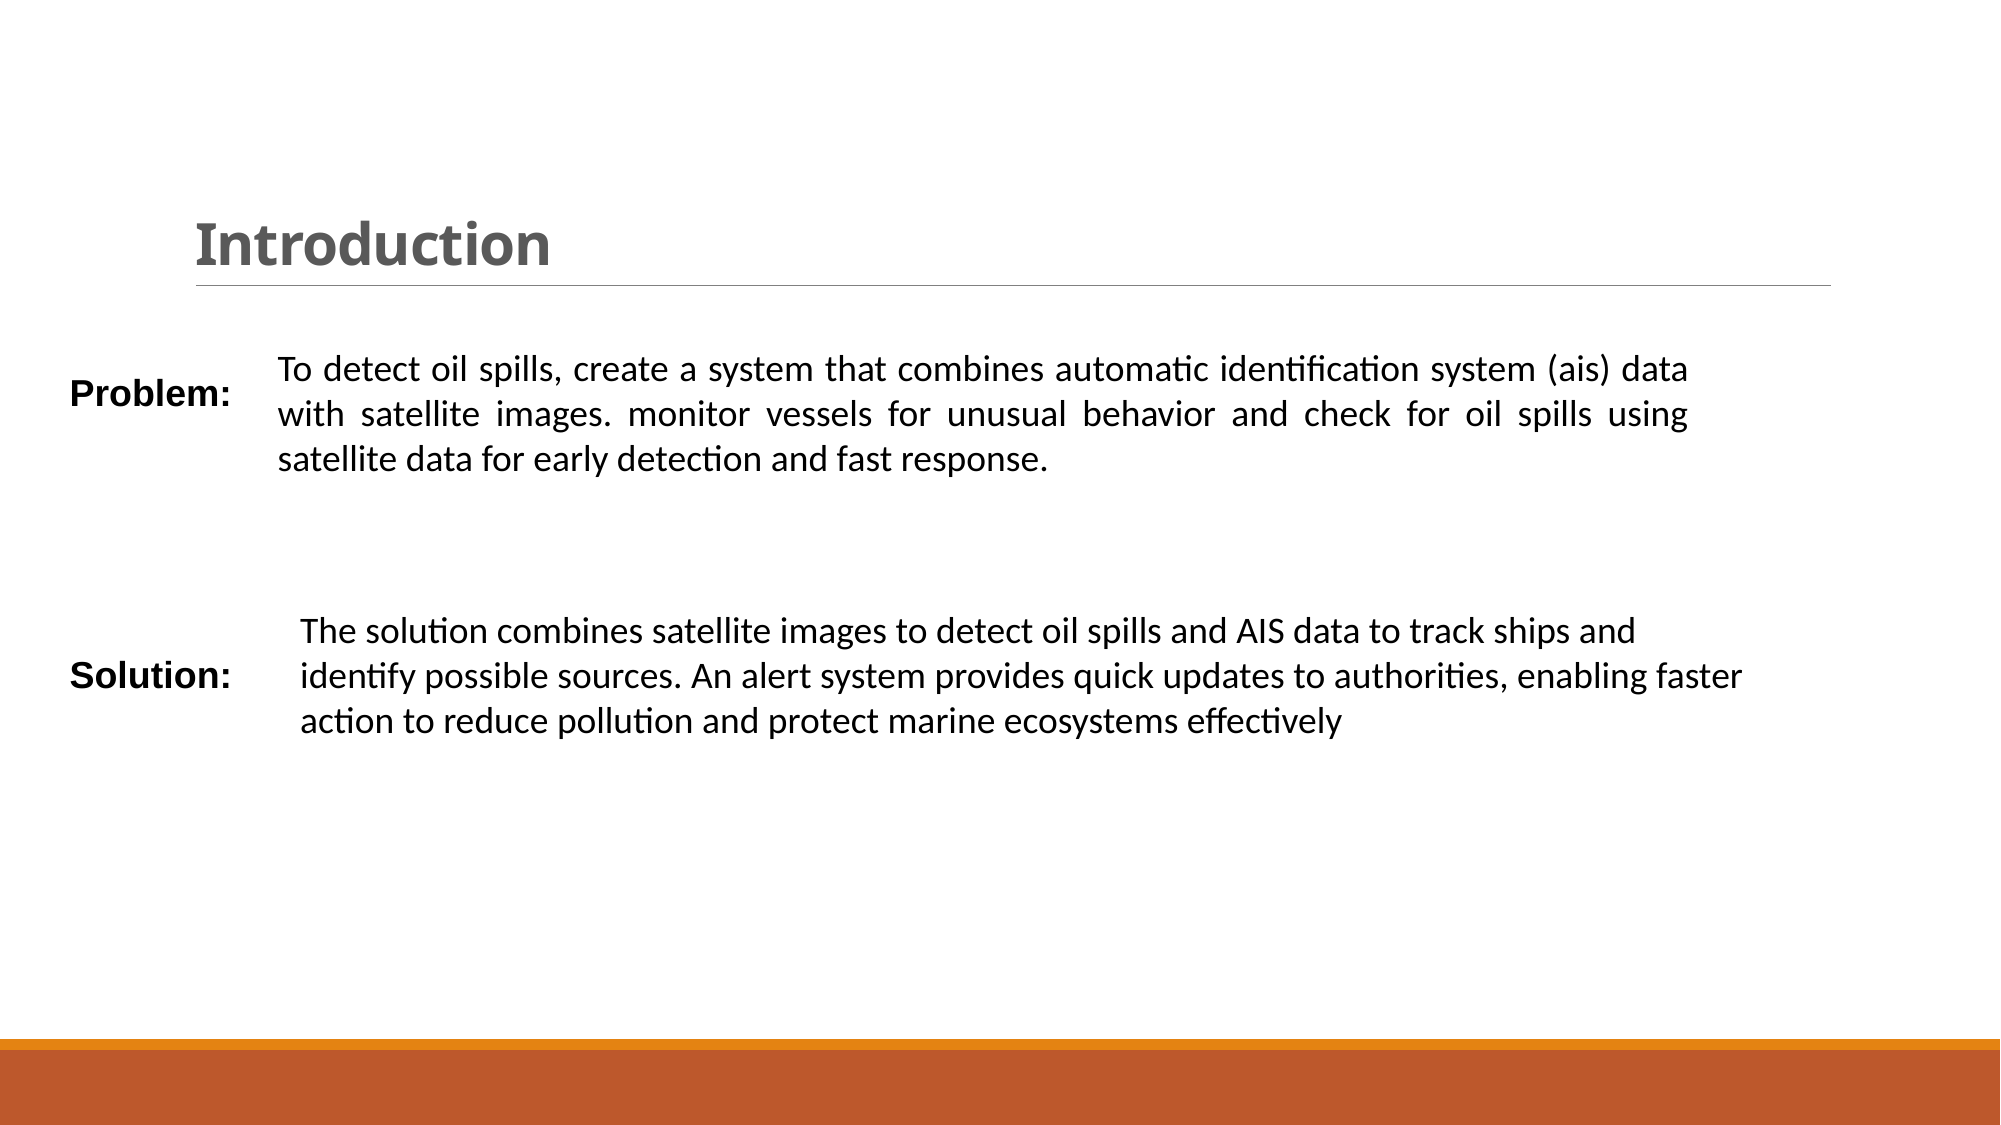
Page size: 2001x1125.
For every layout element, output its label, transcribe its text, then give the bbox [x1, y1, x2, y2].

text_box Solution: [54, 643, 285, 704]
title Introduction [180, 47, 1830, 285]
text_box The solution combines satellite images to detect oil spills and AIS data to track ships and identify possible sources. An alert system provides quick updates to authorities, enabling faster action to reduce pollution and protect marine ecosystems effectively [285, 598, 1771, 749]
text_box Problem: [54, 361, 262, 422]
text_box To detect oil spills, create a system that combines automatic identification system (ais) data with satellite images. monitor vessels for unusual behavior and check for oil spills using satellite data for early detection and fast response. [262, 336, 1705, 577]
